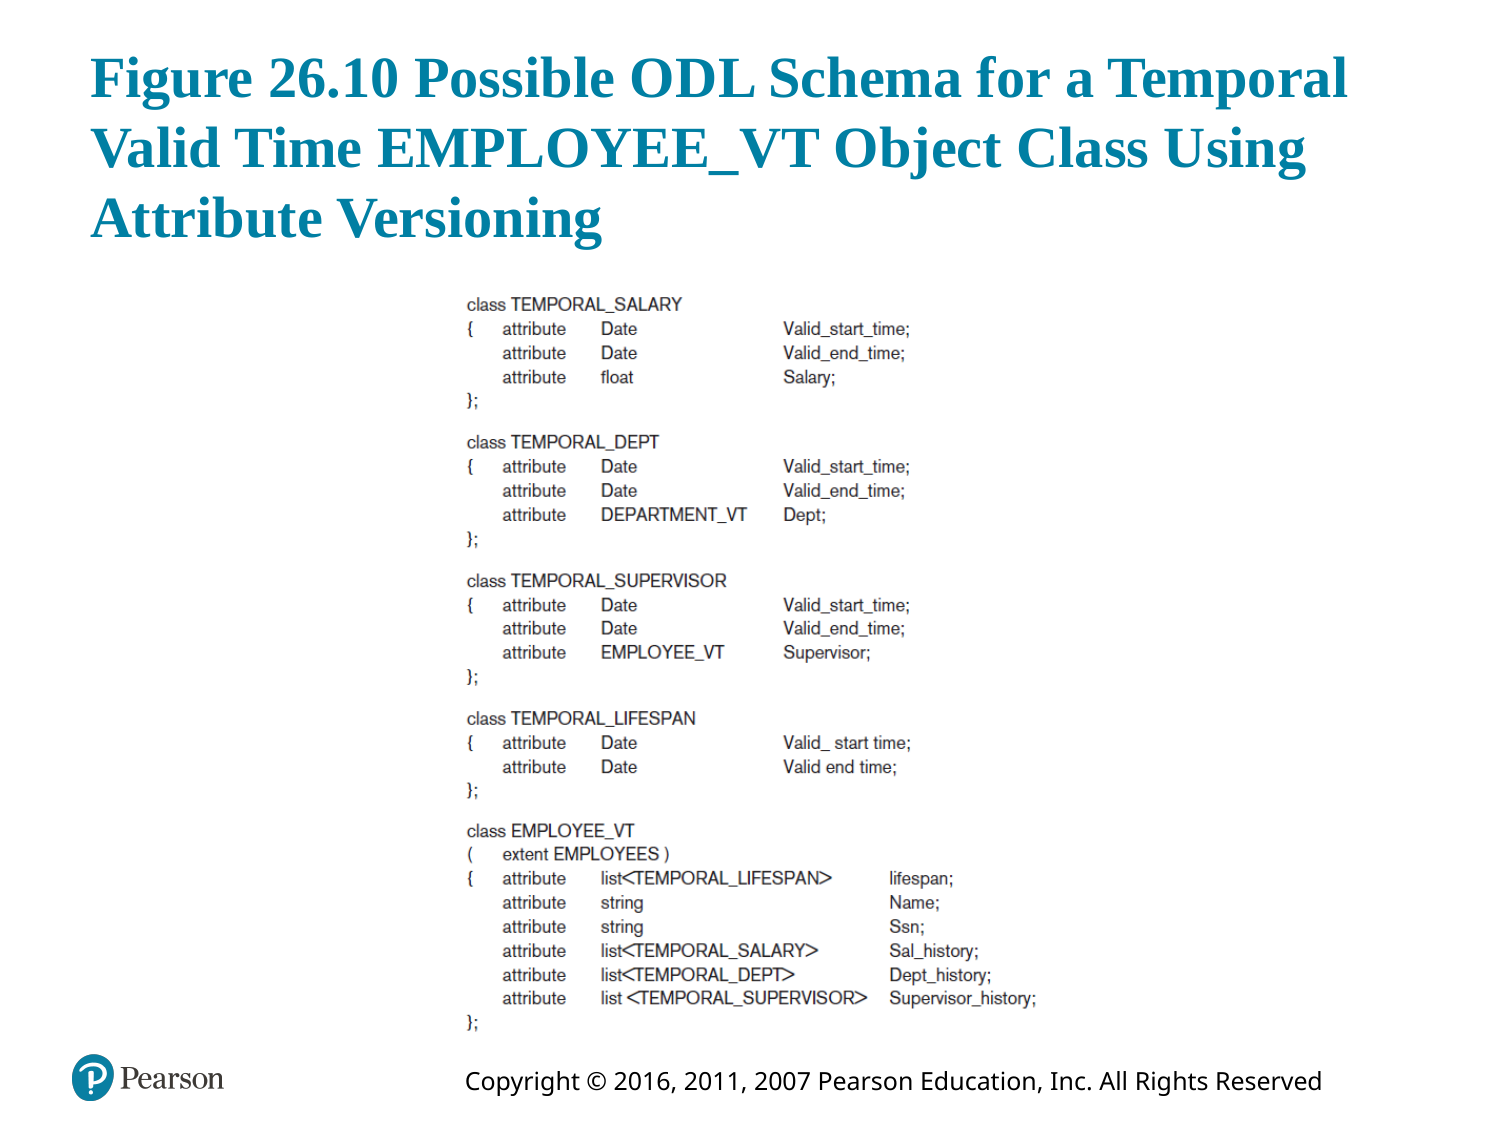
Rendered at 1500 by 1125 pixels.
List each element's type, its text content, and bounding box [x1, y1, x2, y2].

picture [72, 1054, 88, 1070]
picture [98, 1054, 224, 1101]
title Figure 26.10 Possible O D L Schema for a Temporal Valid Time EMPLOYEE_V T Object Class Using Attribute Versioning [75, 37, 1425, 265]
picture [451, 292, 1049, 1039]
picture [80, 1063, 106, 1088]
picture [72, 1087, 83, 1101]
